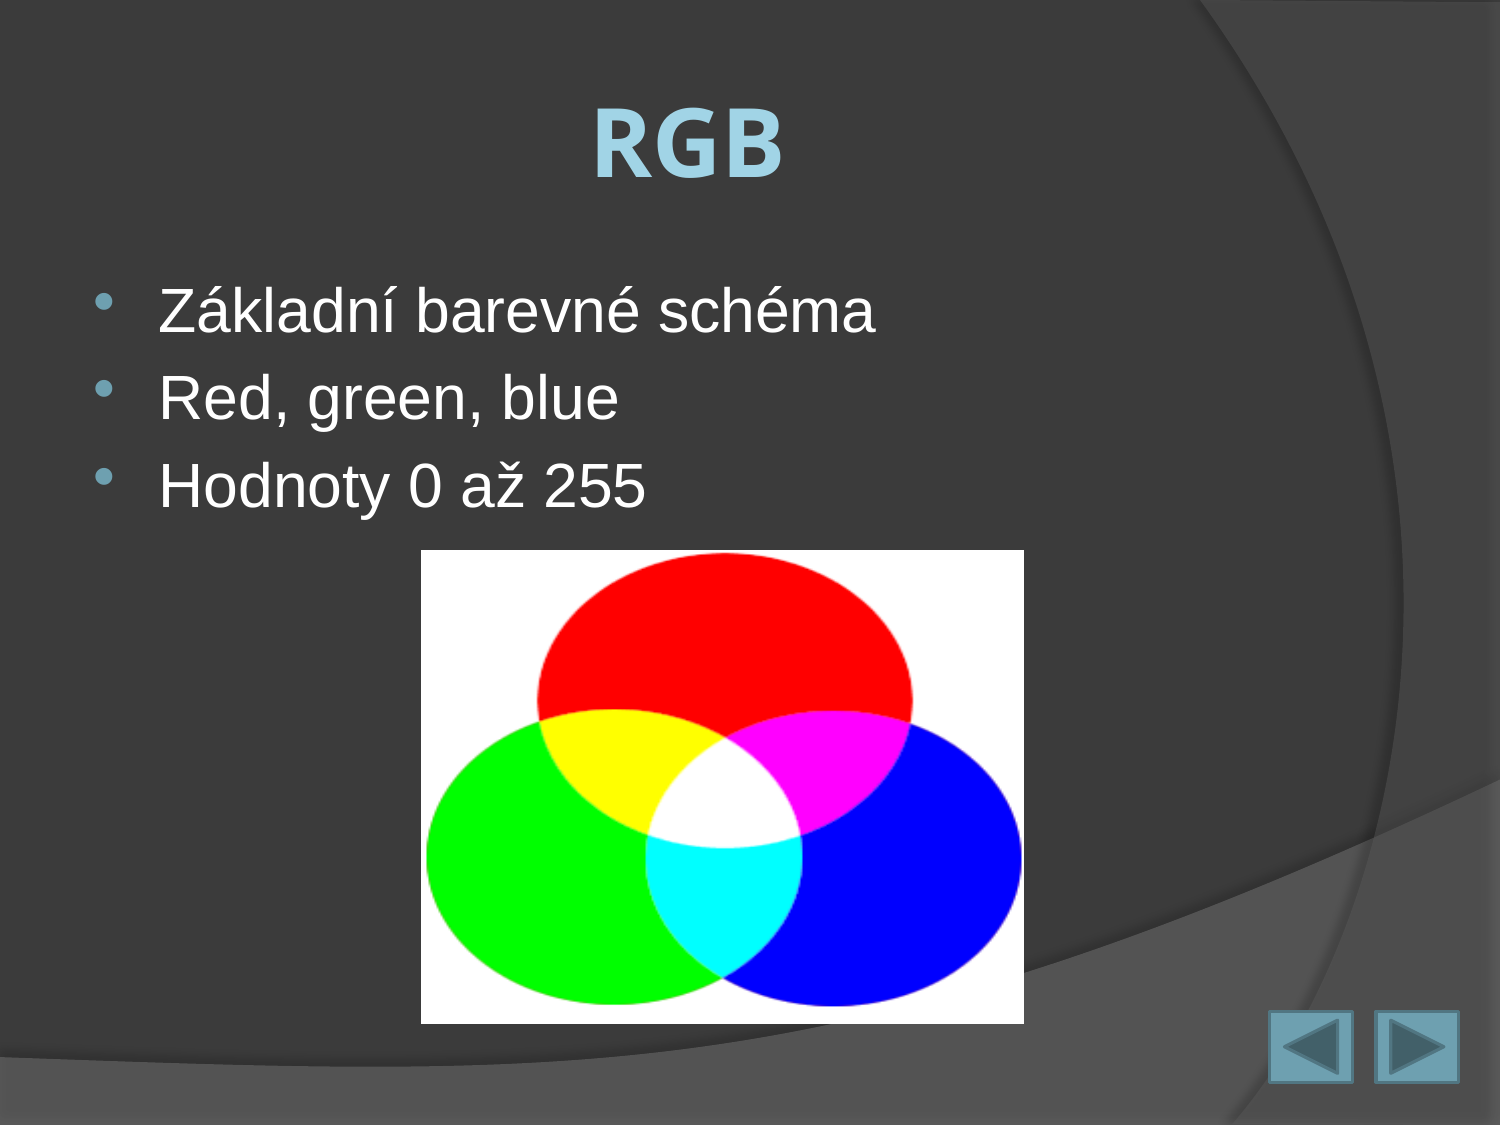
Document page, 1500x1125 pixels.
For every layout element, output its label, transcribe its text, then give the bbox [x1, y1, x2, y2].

picture [421, 550, 1025, 1024]
title RGB [75, 45, 1300, 233]
text_box [1268, 1010, 1354, 1084]
list Základní barevné schéma Red, green, blue Hodnoty 0 až 255 [75, 262, 1300, 1005]
text_box [1374, 1010, 1460, 1084]
